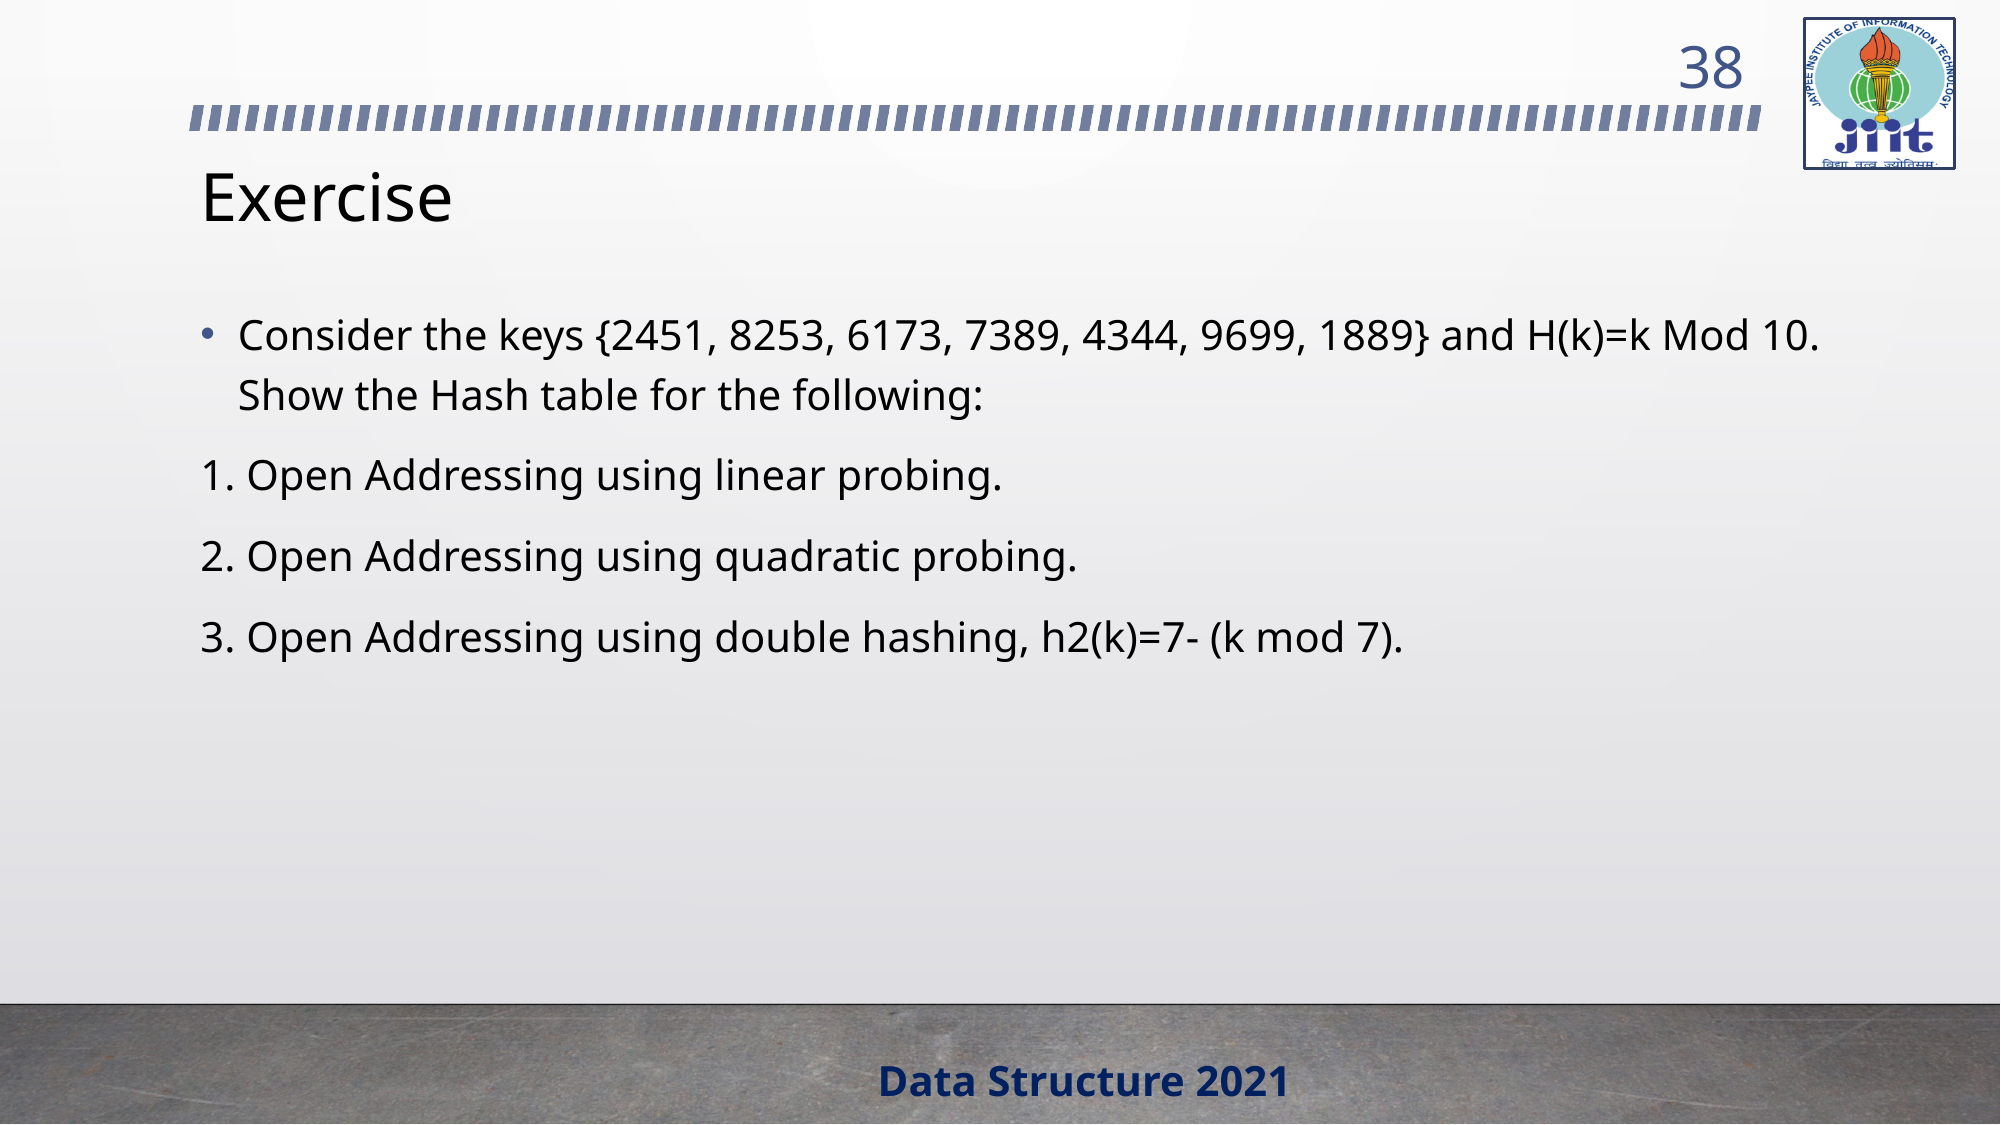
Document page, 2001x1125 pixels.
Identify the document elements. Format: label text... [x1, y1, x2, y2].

slide_number 38 [1626, 22, 1760, 106]
picture [1806, 20, 1953, 167]
title Exercise [185, 156, 1761, 290]
picture [0, 1004, 2000, 1124]
list Consider the keys {2451, 8253, 6173, 7389, 4344, 9699, 1889} and H(k)=k Mod 10. Show the Hash table for the following: 1. Open Addressing using linear probing. 2. Open Addressing using quadratic probing. 3. Open Addressing using double hashing, h2(k)=7- (k mod 7). [185, 290, 1884, 897]
